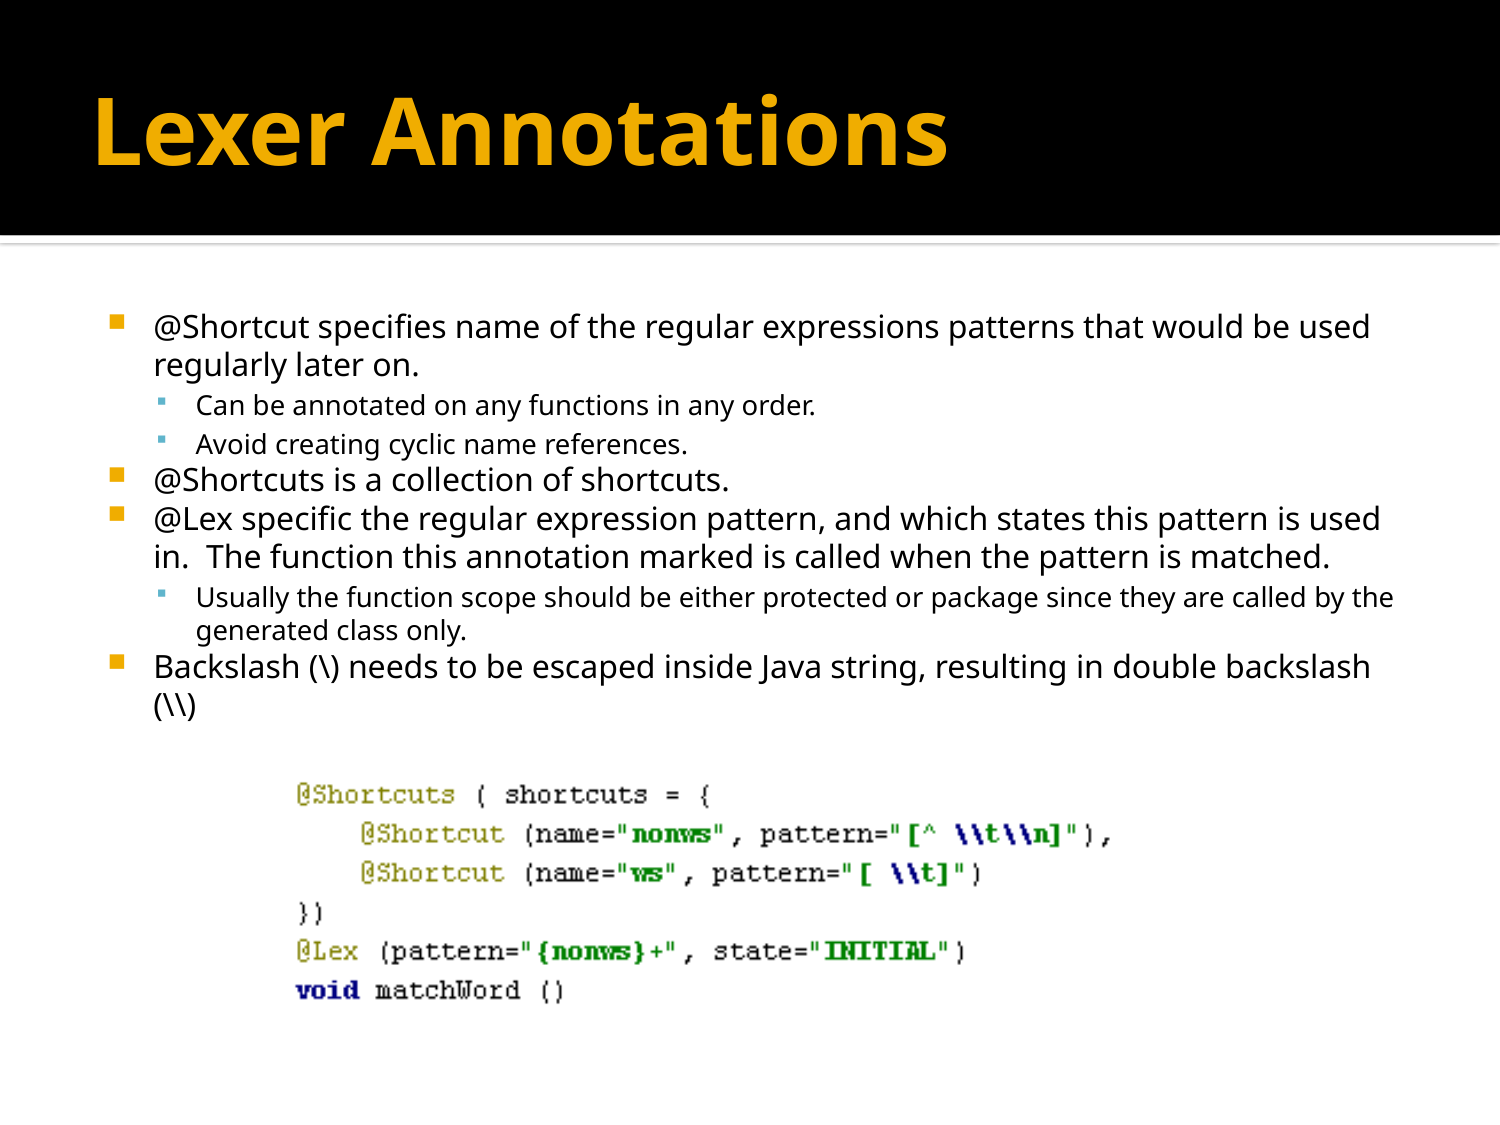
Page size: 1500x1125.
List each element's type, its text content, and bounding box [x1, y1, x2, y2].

list @Shortcut specifies name of the regular expressions patterns that would be used regularly later on. Can be annotated on any functions in any order. Avoid creating cyclic name references. @Shortcuts is a collection of shortcuts. @Lex specific the regular expression pattern, and which states this pattern is used in. The function this annotation marked is called when the pattern is matched. Usually the function scope should be either protected or package since they are called by the generated class only. Backslash (\) needs to be escaped inside Java string, resulting in double backslash (\\) [75, 291, 1425, 763]
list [287, 774, 1126, 1011]
title Lexer Annotations [75, 24, 1425, 231]
